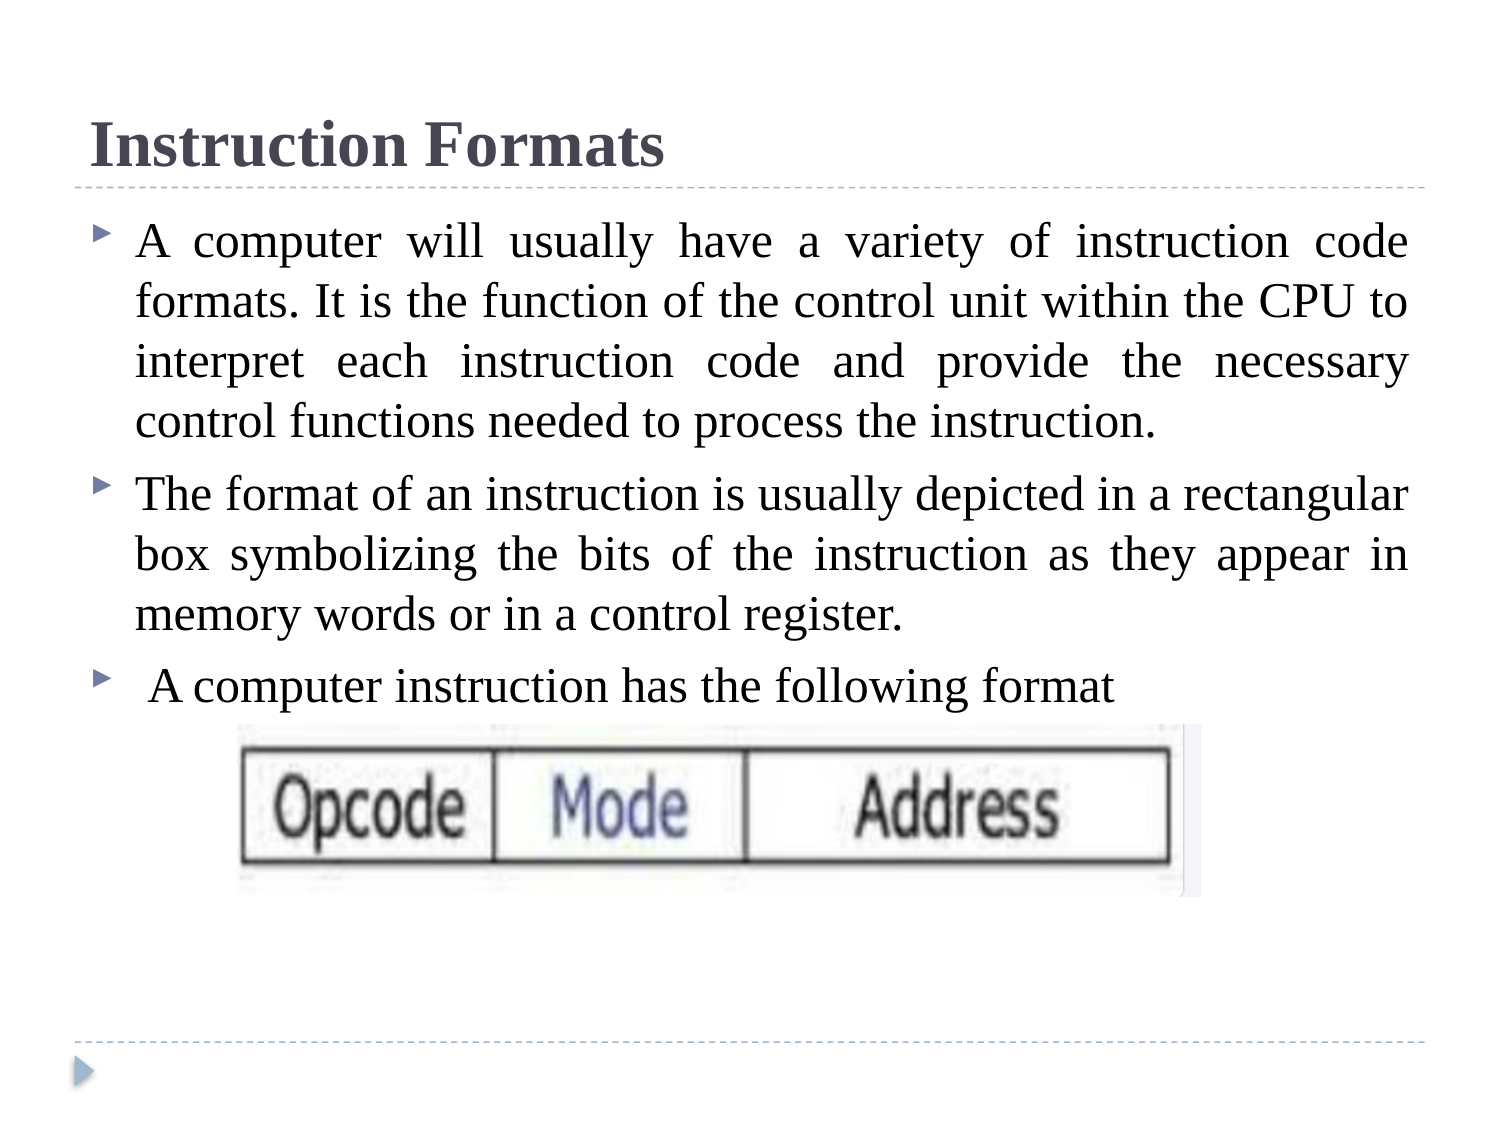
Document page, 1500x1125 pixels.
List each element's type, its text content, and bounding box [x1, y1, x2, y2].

picture [237, 724, 1202, 897]
title Instruction Formats [75, 24, 1425, 188]
list A computer will usually have a variety of instruction code formats. It is the function of the control unit within the CPU to interpret each instruction code and provide the necessary control functions needed to process the instruction. The format of an instruction is usually depicted in a rectangular box symbolizing the bits of the instruction as they appear in memory words or in a control register. A computer instruction has the following format [75, 200, 1425, 1010]
